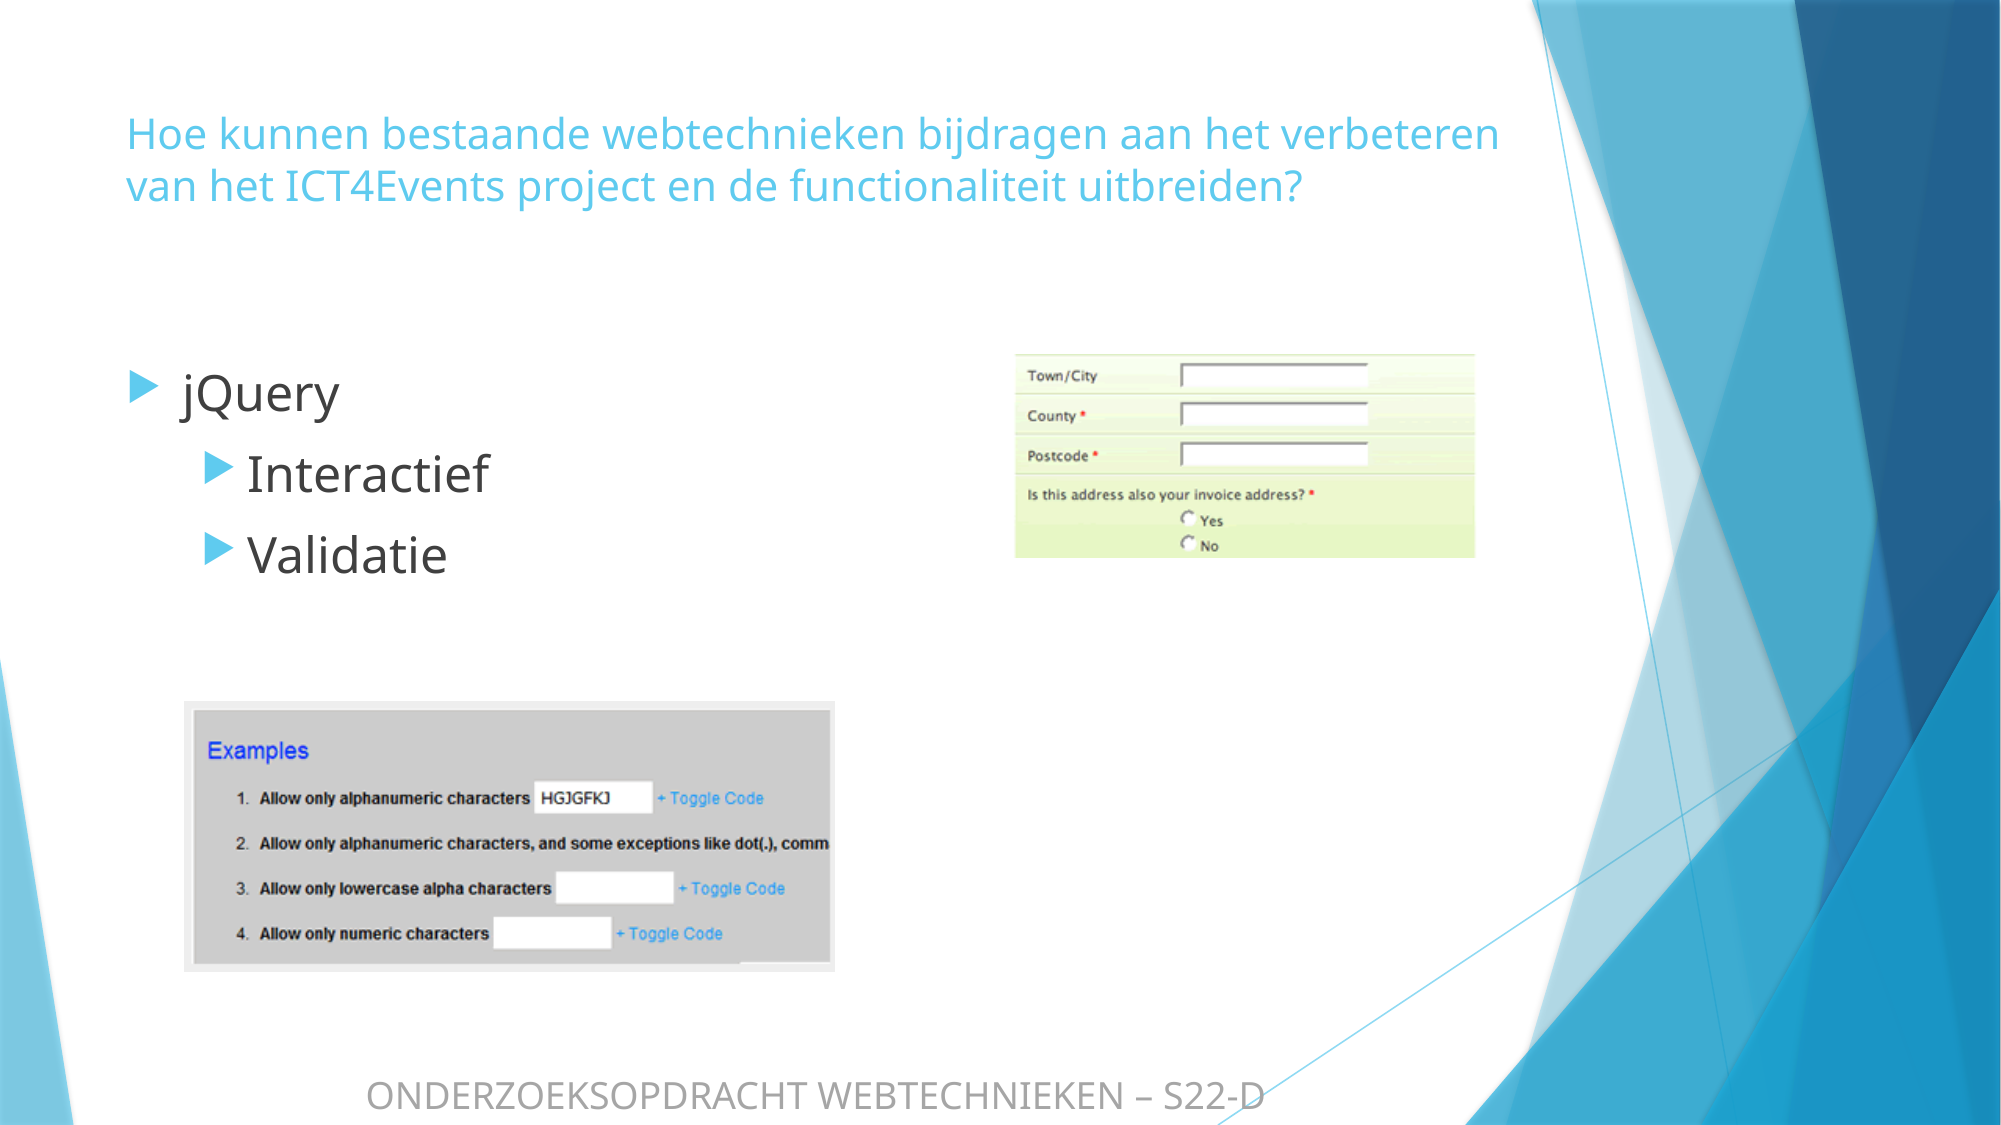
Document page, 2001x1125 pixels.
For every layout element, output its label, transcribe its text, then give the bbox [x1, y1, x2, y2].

list jQuery Interactief Validatie [111, 354, 1522, 992]
picture [184, 700, 836, 972]
picture [941, 353, 1593, 559]
text_box Onderzoeksopdracht Webtechnieken – S22-D [350, 1064, 1282, 1125]
title Hoe kunnen bestaande webtechnieken bijdragen aan het verbeteren van het ICT4Events project en de functionaliteit uitbreiden? [111, 99, 1522, 317]
